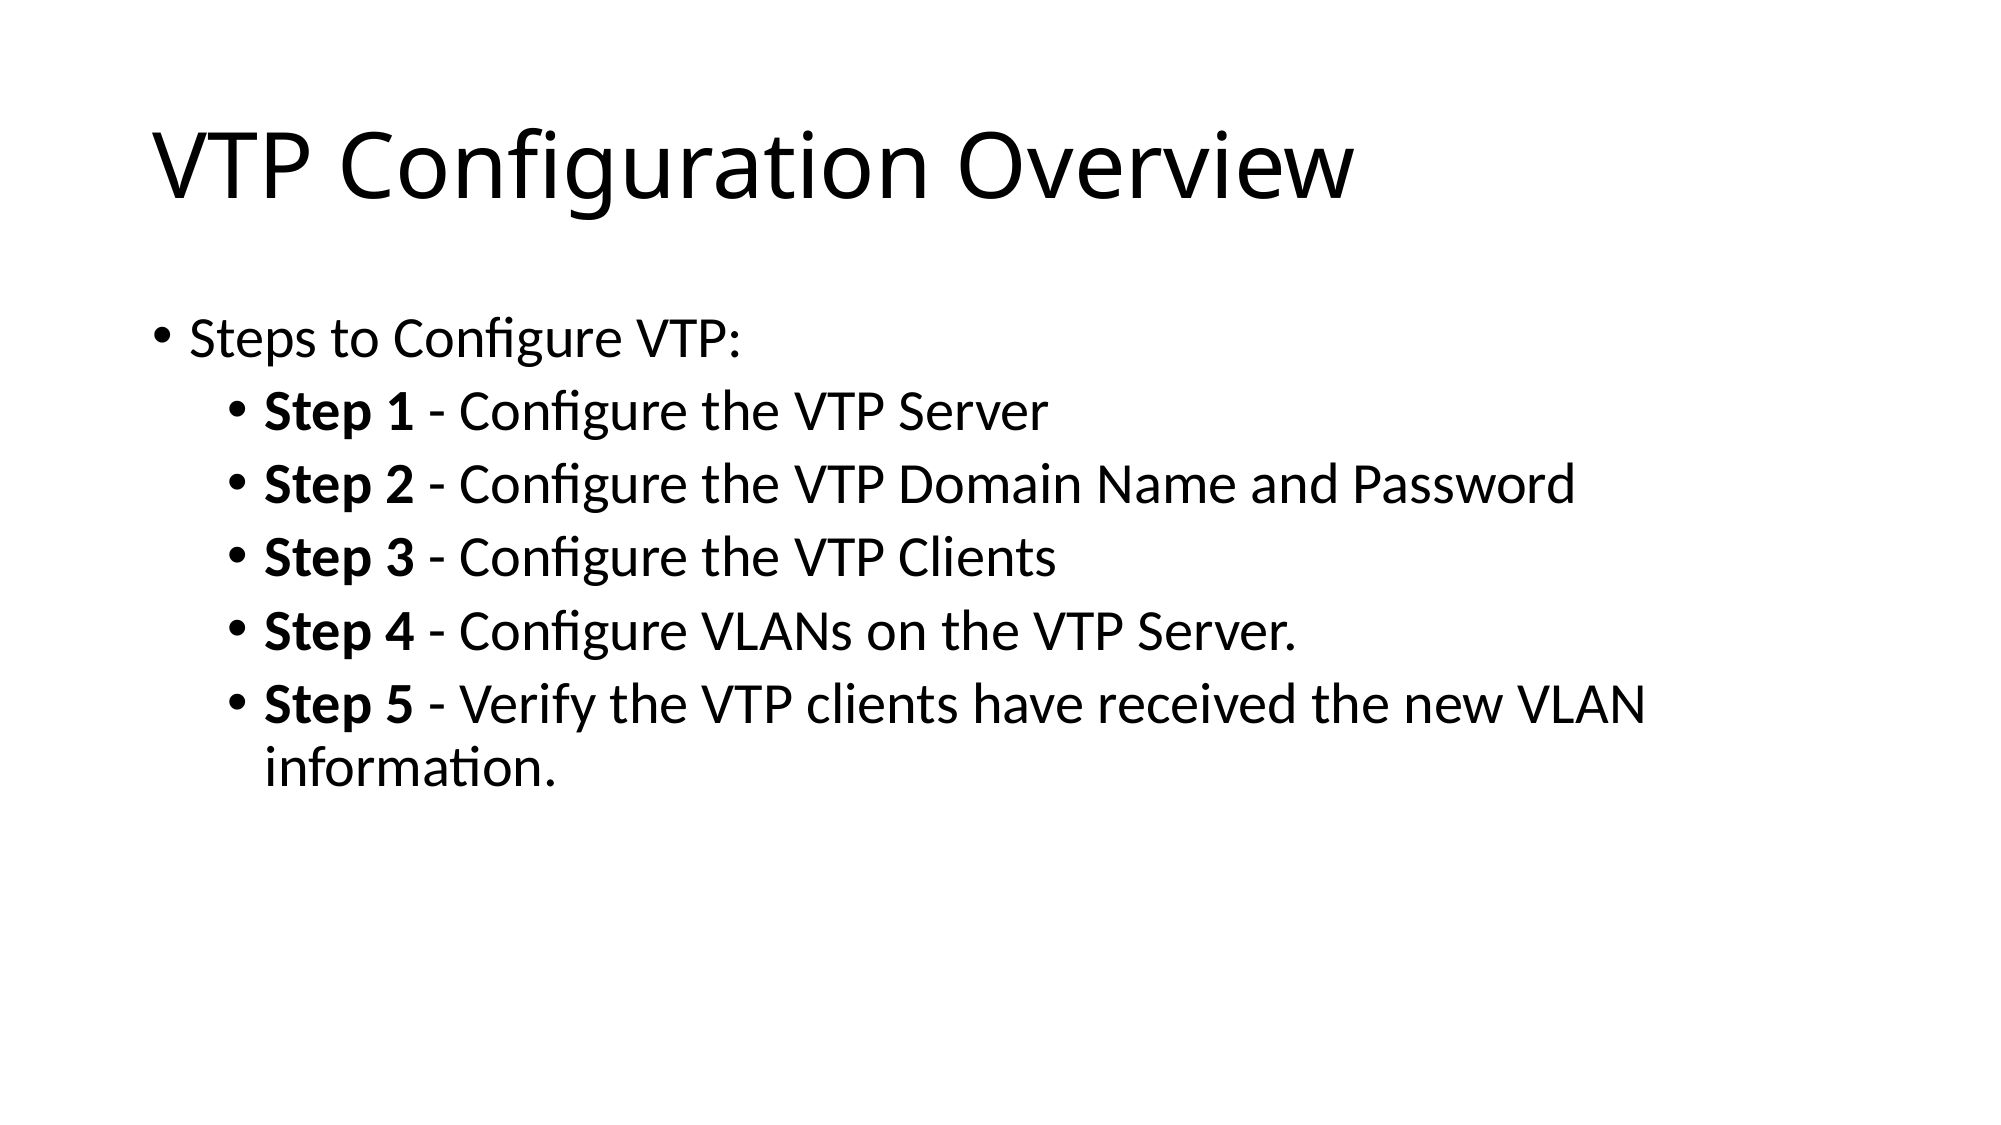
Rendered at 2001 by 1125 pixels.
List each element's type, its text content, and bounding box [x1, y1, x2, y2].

title VTP Configuration Overview [137, 59, 1863, 278]
list Steps to Configure VTP: Step 1 - Configure the VTP Server Step 2 - Configure the VTP Domain Name and Password Step 3 - Configure the VTP Clients Step 4 - Configure VLANs on the VTP Server. Step 5 - Verify the VTP clients have received the new VLAN information. [137, 299, 1863, 1014]
